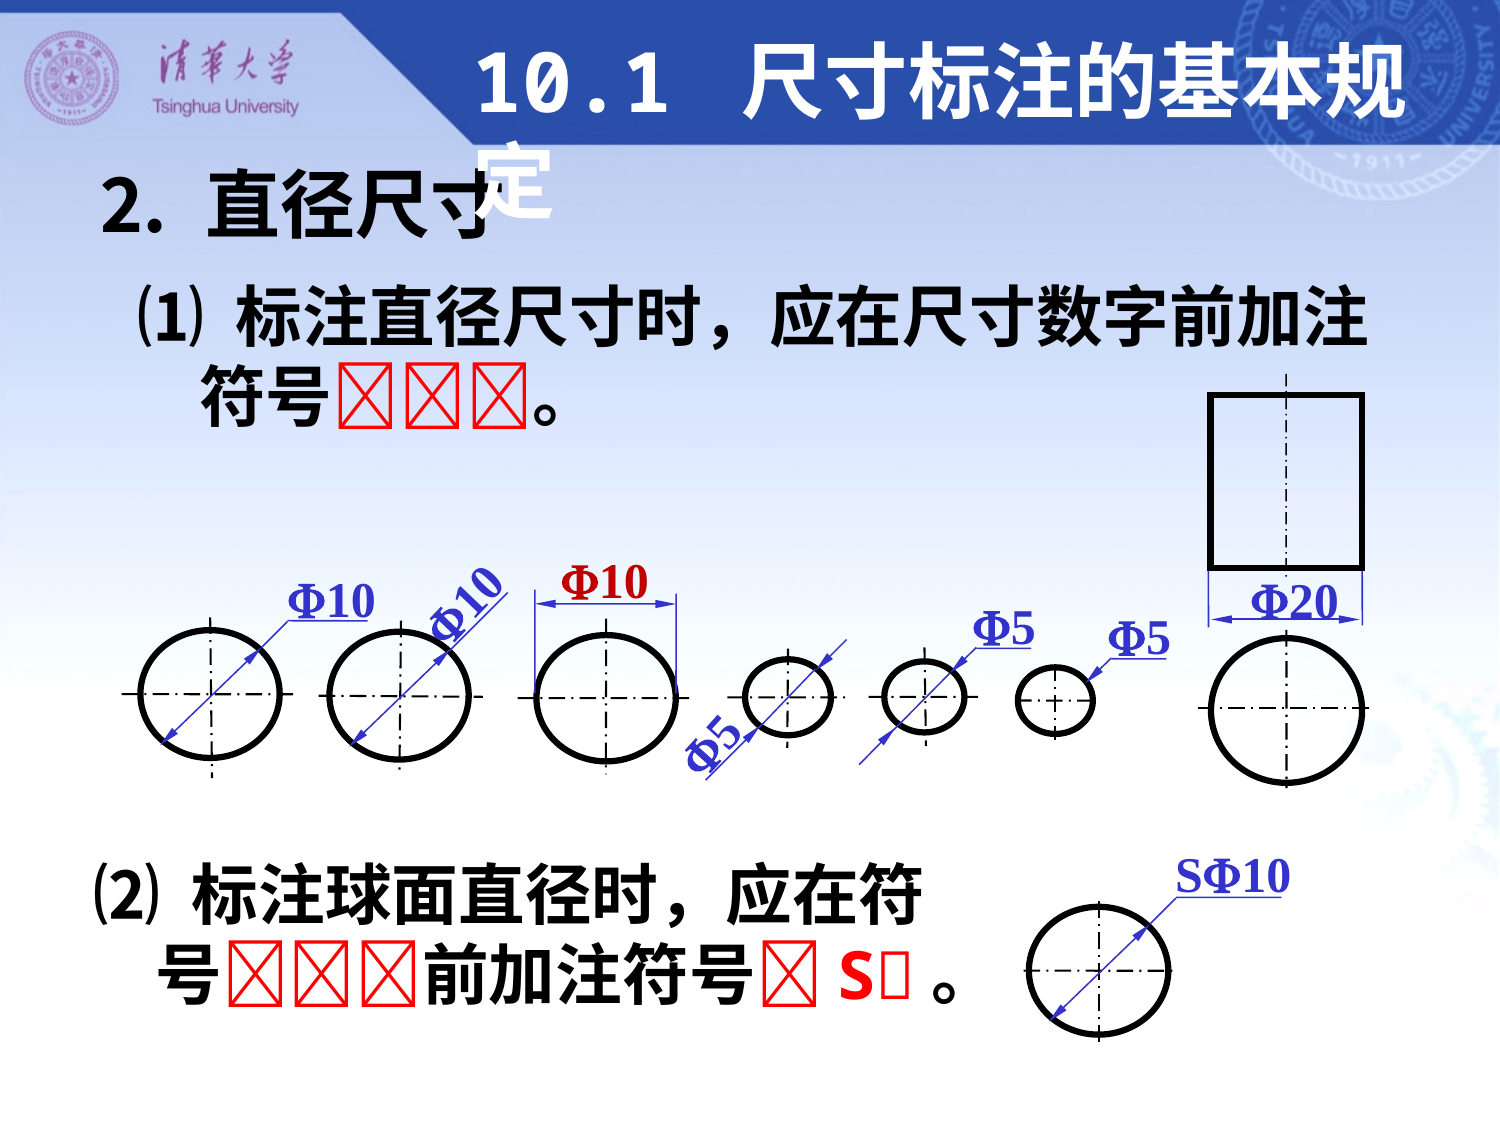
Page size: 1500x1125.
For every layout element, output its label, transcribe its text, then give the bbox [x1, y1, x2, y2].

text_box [121, 559, 314, 779]
text_box ⑵ 标注球面直径时，应在符 号前加注符号S。 [78, 845, 1013, 1020]
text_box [318, 505, 509, 775]
text_box ⑴ 标注直径尺寸时，应在尺寸数字前加注 符号。 [122, 267, 1386, 443]
text_box 10.1 尺寸标注的基本规定 [457, 21, 1500, 237]
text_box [517, 541, 695, 775]
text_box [1197, 373, 1369, 789]
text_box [1014, 597, 1188, 740]
text_box ⒉ 直径尺寸 [80, 150, 521, 256]
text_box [858, 586, 1053, 765]
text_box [1023, 834, 1331, 1046]
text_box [671, 639, 852, 793]
